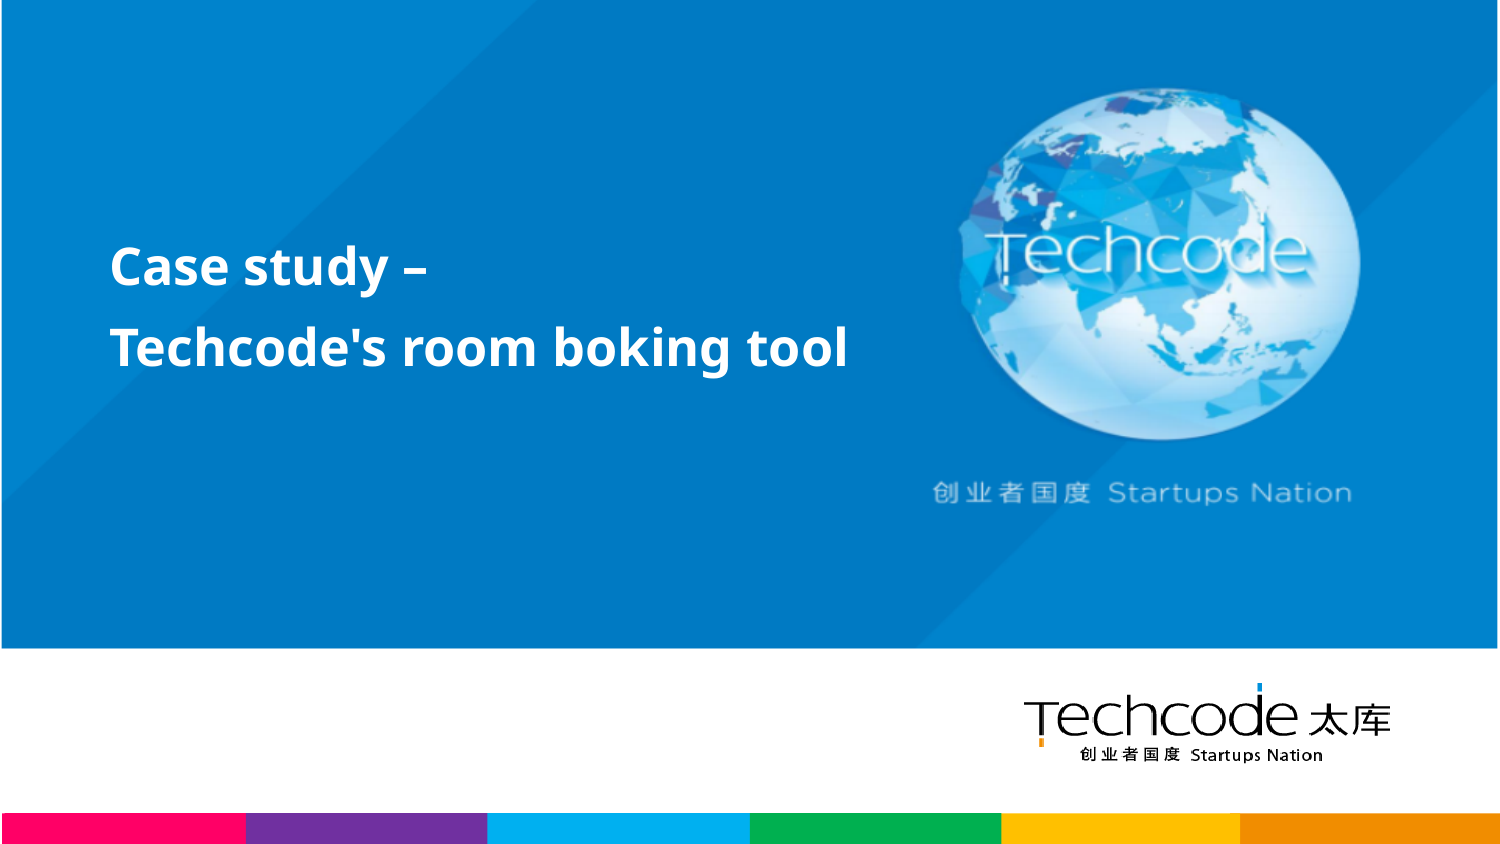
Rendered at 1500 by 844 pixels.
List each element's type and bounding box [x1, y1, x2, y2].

text_box [484, 810, 747, 844]
text_box [747, 810, 1005, 844]
picture [1, 0, 1498, 764]
text_box [1004, 810, 1243, 844]
text_box [1, 810, 243, 844]
text_box [243, 810, 485, 844]
text_box [1242, 810, 1500, 844]
